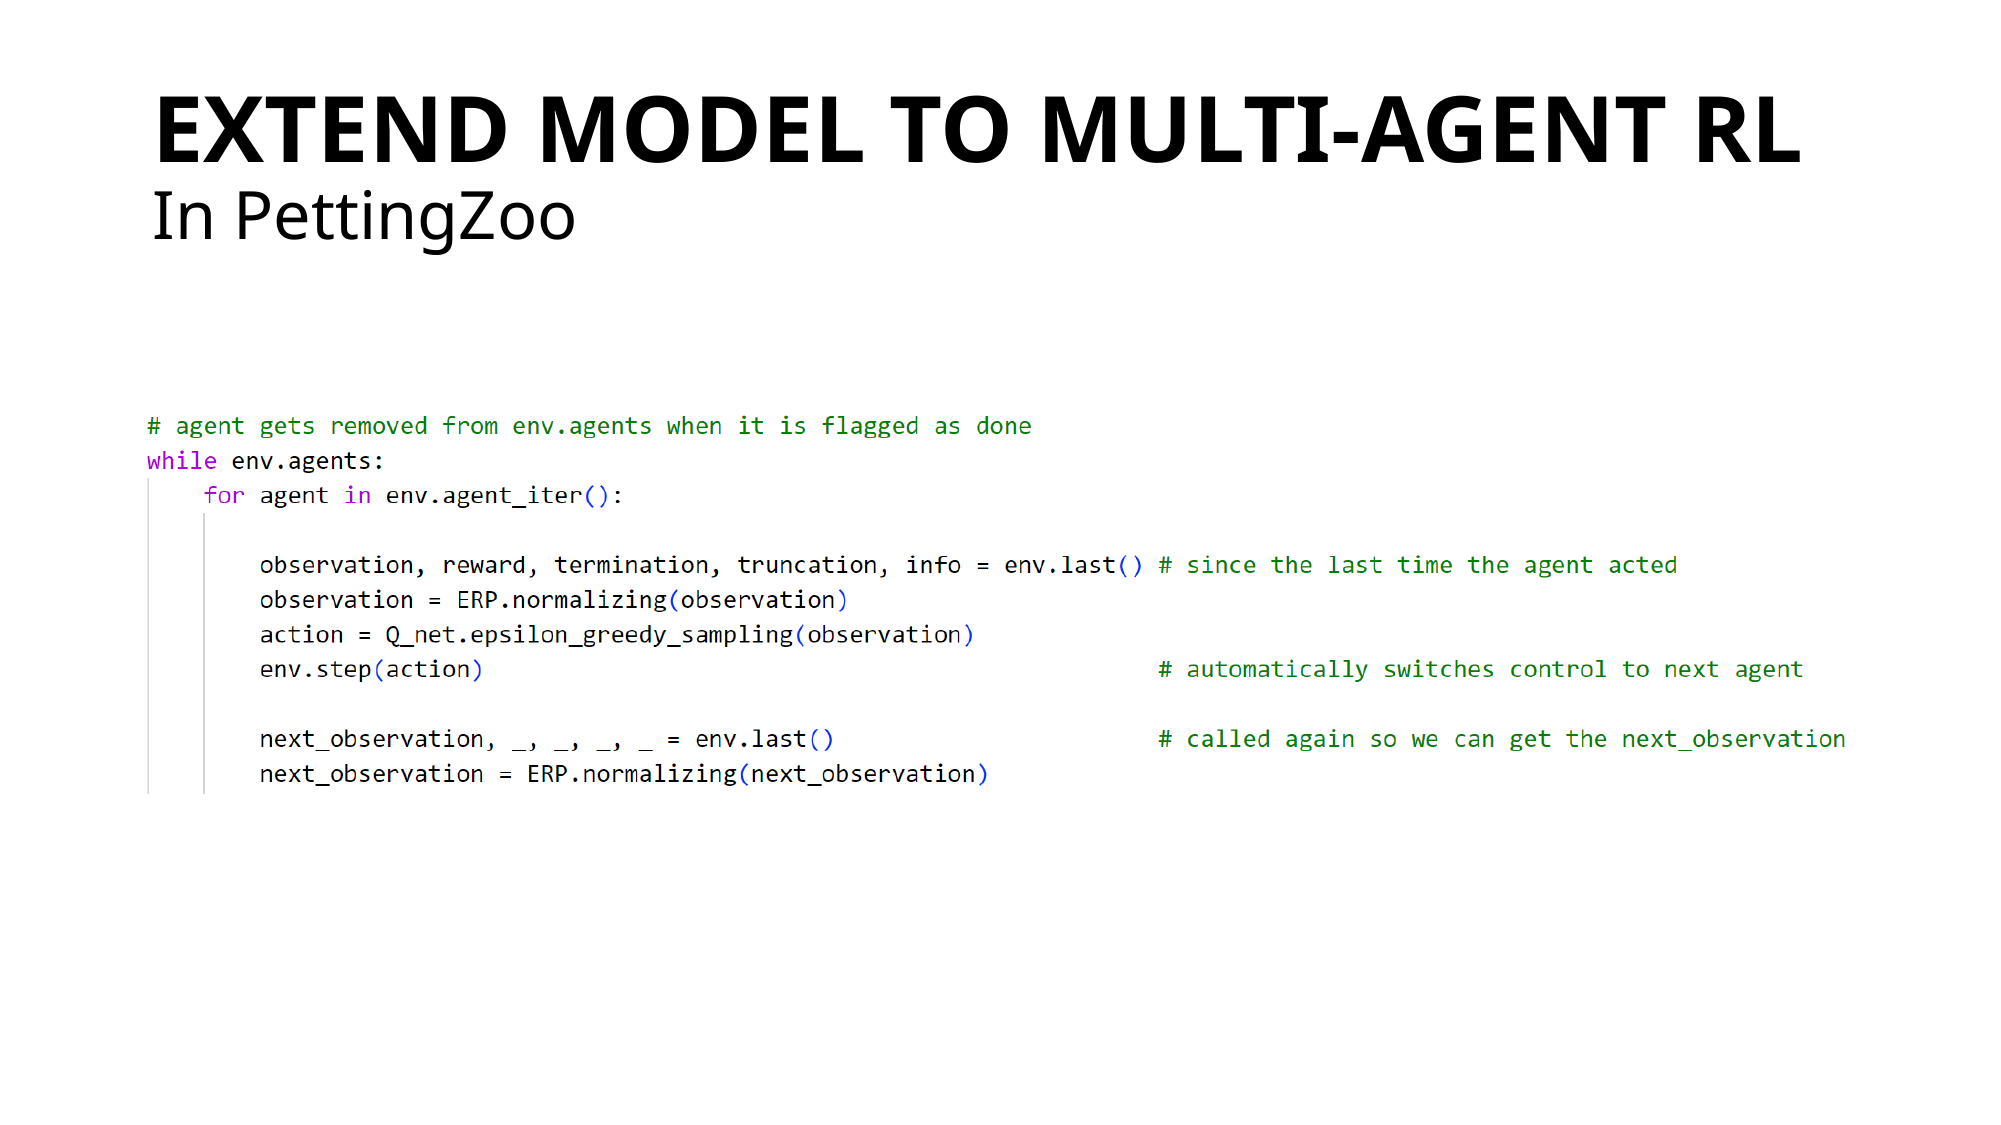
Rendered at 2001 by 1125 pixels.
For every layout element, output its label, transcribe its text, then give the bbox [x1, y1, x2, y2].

title Extend Model to Multi-Agent RL In PettingZoo [137, 59, 1863, 278]
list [137, 405, 1863, 794]
